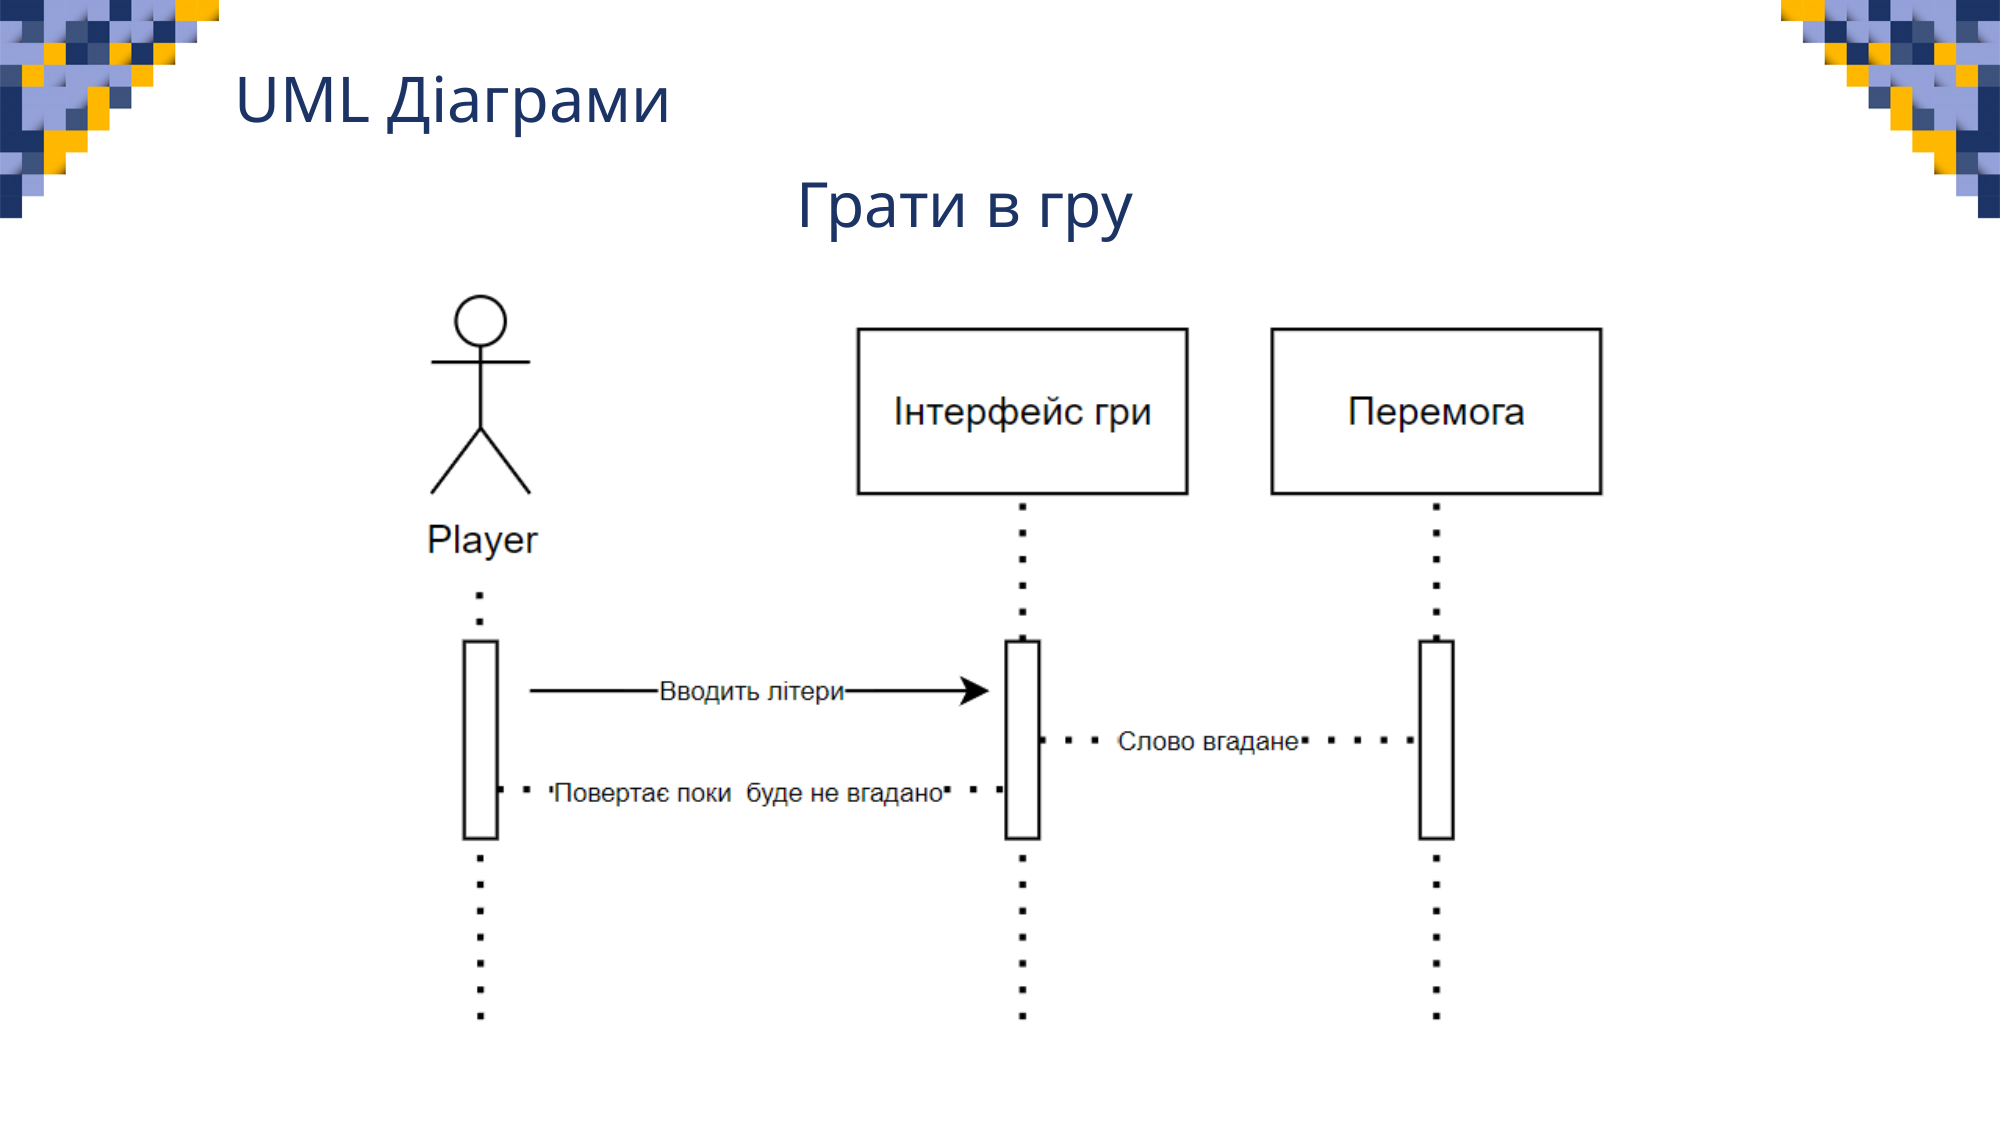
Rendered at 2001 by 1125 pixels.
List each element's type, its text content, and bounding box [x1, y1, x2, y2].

title UML Діаграми [219, 59, 1784, 144]
picture [0, 0, 2000, 1125]
text_box Грати в гру [781, 165, 1222, 250]
